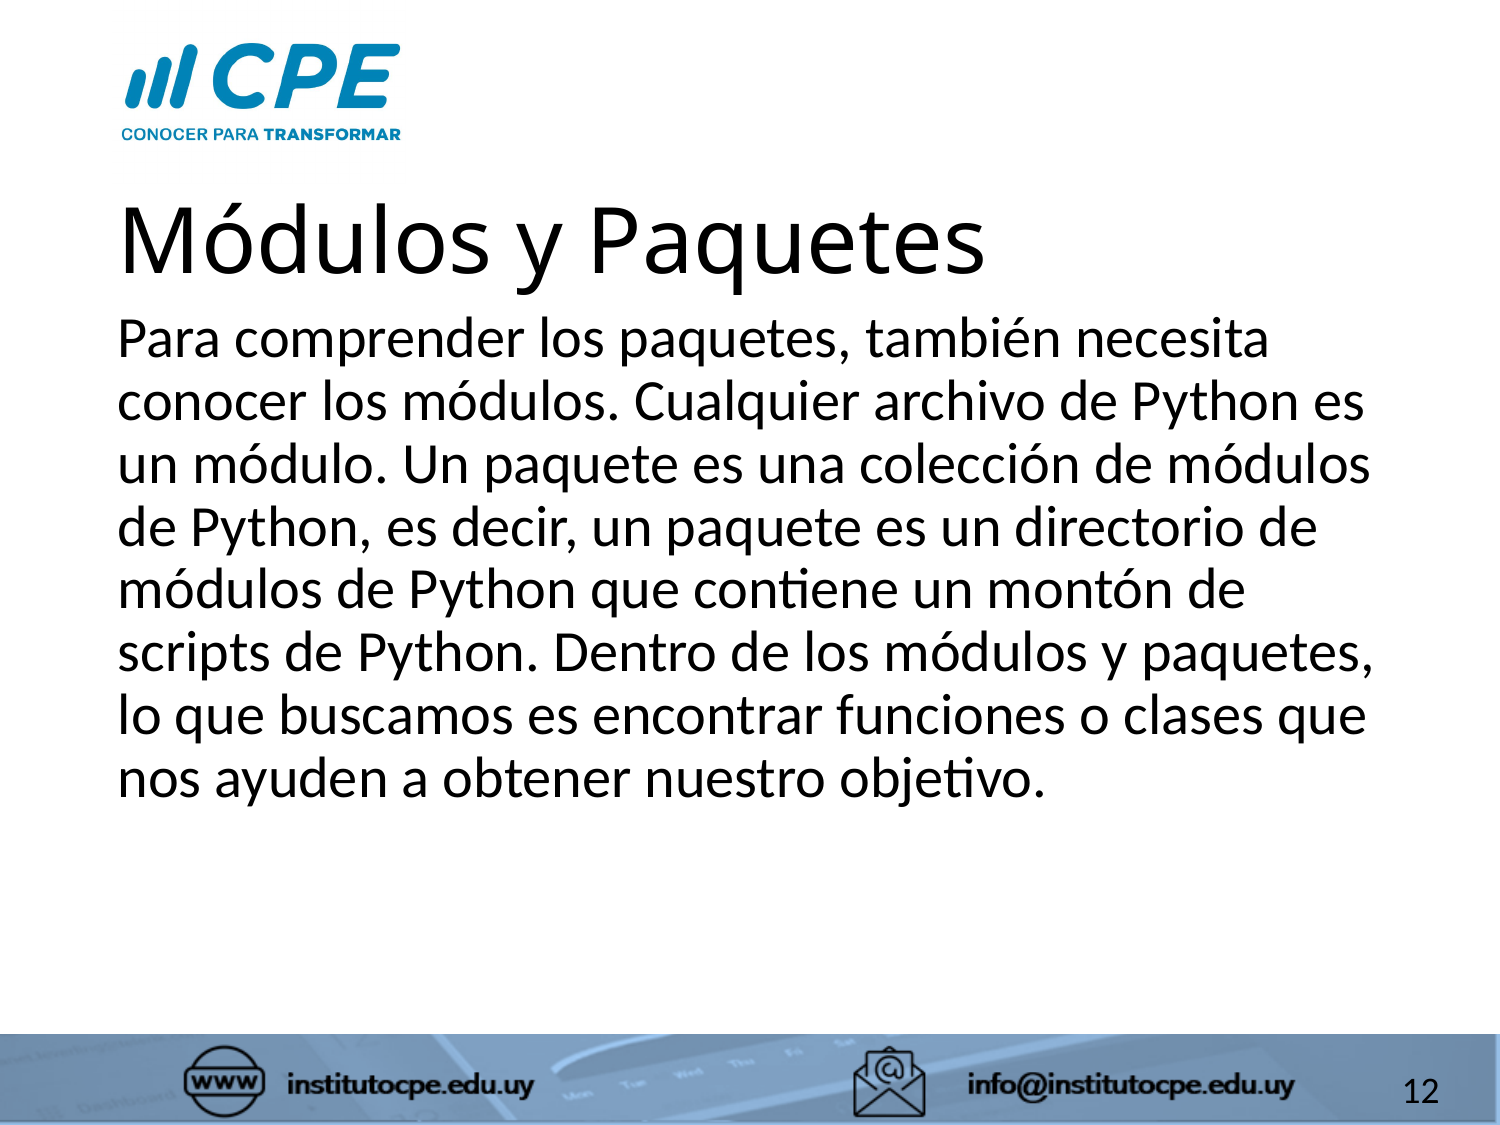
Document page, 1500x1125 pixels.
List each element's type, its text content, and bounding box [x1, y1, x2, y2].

list Para comprender los paquetes, también necesita conocer los módulos. Cualquier archivo de Python es un módulo. Un paquete es una colección de módulos de Python, es decir, un paquete es un directorio de módulos de Python que contiene un montón de scripts de Python. Dentro de los módulos y paquetes, lo que buscamos es encontrar funciones o clases que nos ayuden a obtener nuestro objetivo. [103, 299, 1397, 1014]
slide_number 12 [1386, 1058, 1500, 1101]
picture [112, 0, 406, 184]
title Módulos y Paquetes [103, 187, 1397, 278]
